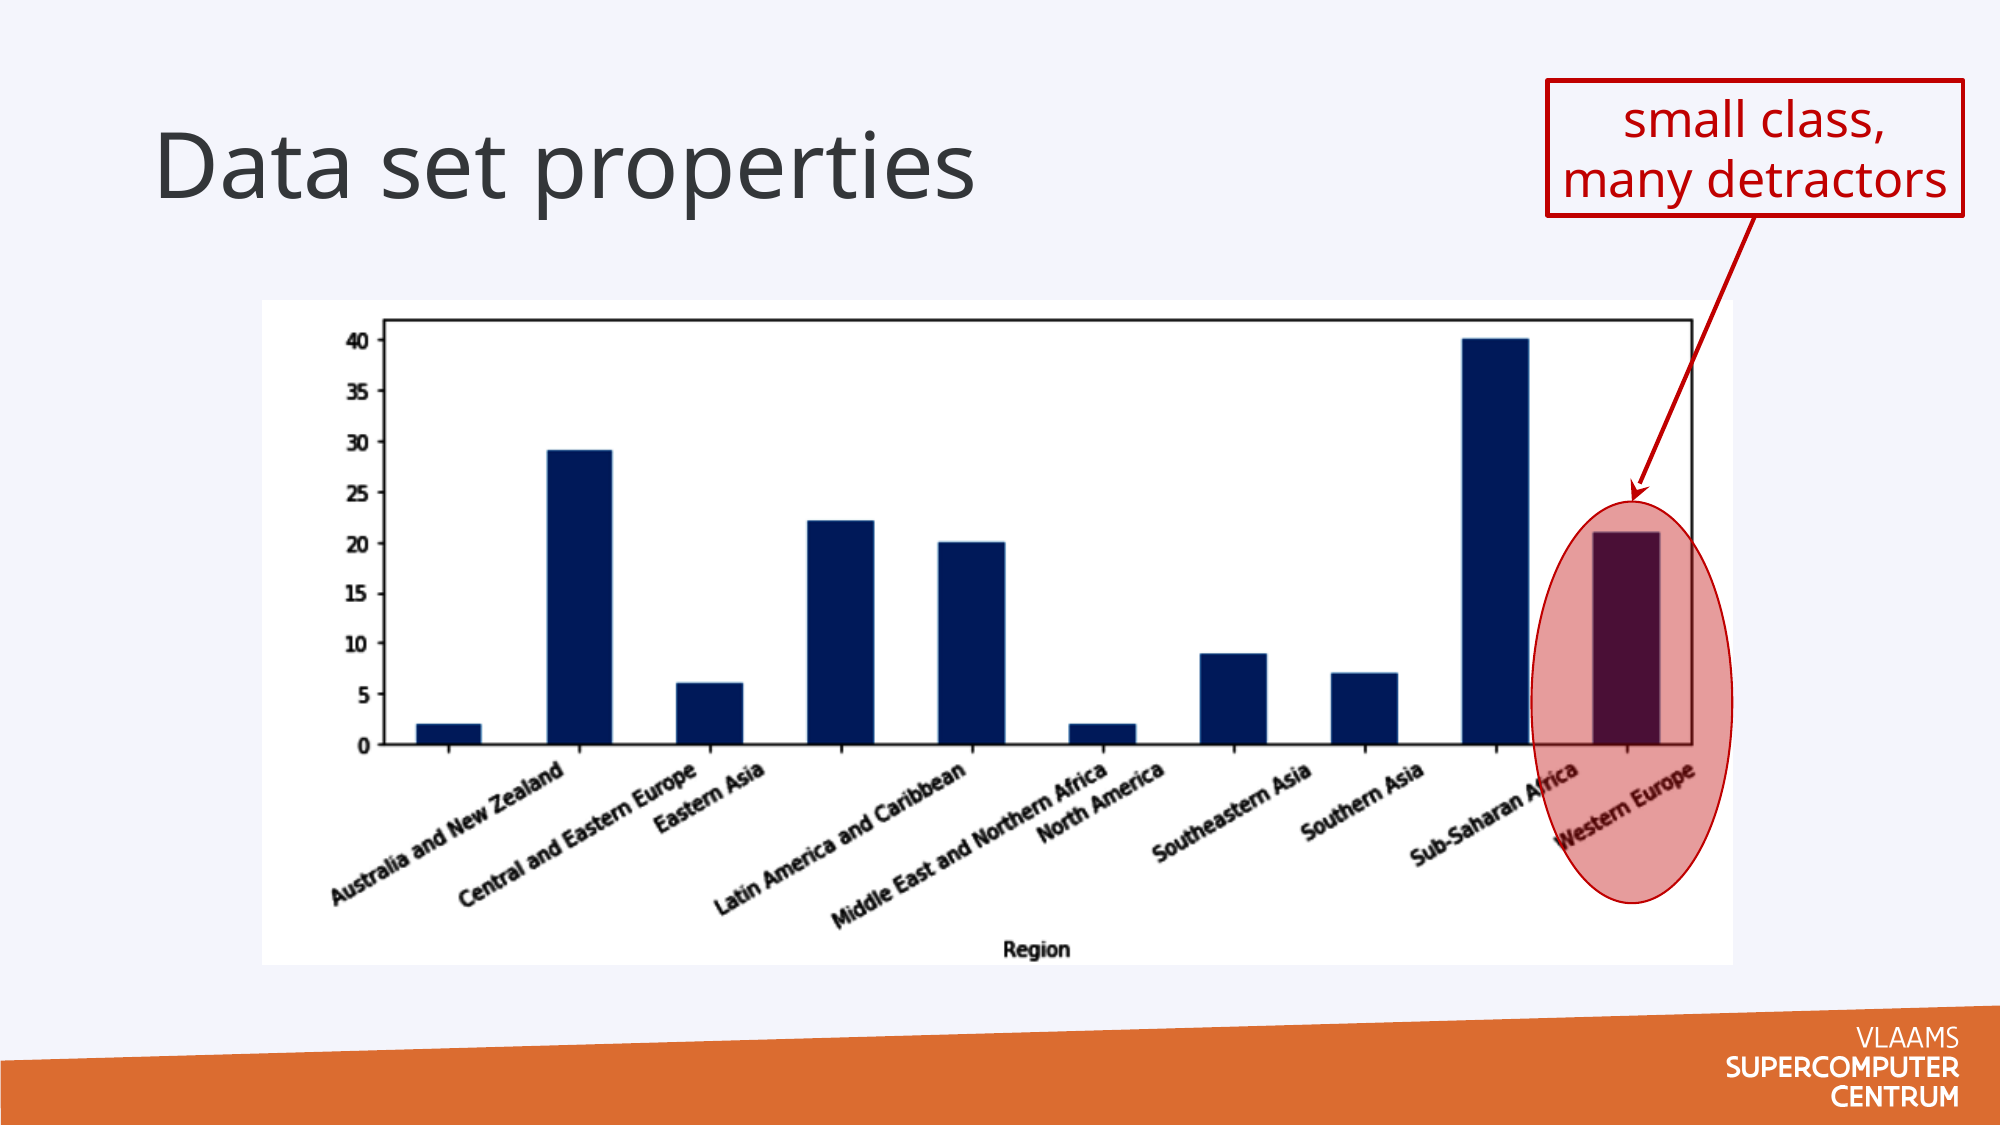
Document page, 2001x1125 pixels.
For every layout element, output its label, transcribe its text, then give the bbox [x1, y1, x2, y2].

title Data set properties [137, 59, 1863, 278]
picture [261, 300, 1733, 965]
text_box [1531, 80, 1947, 904]
picture [1725, 1021, 1960, 1117]
